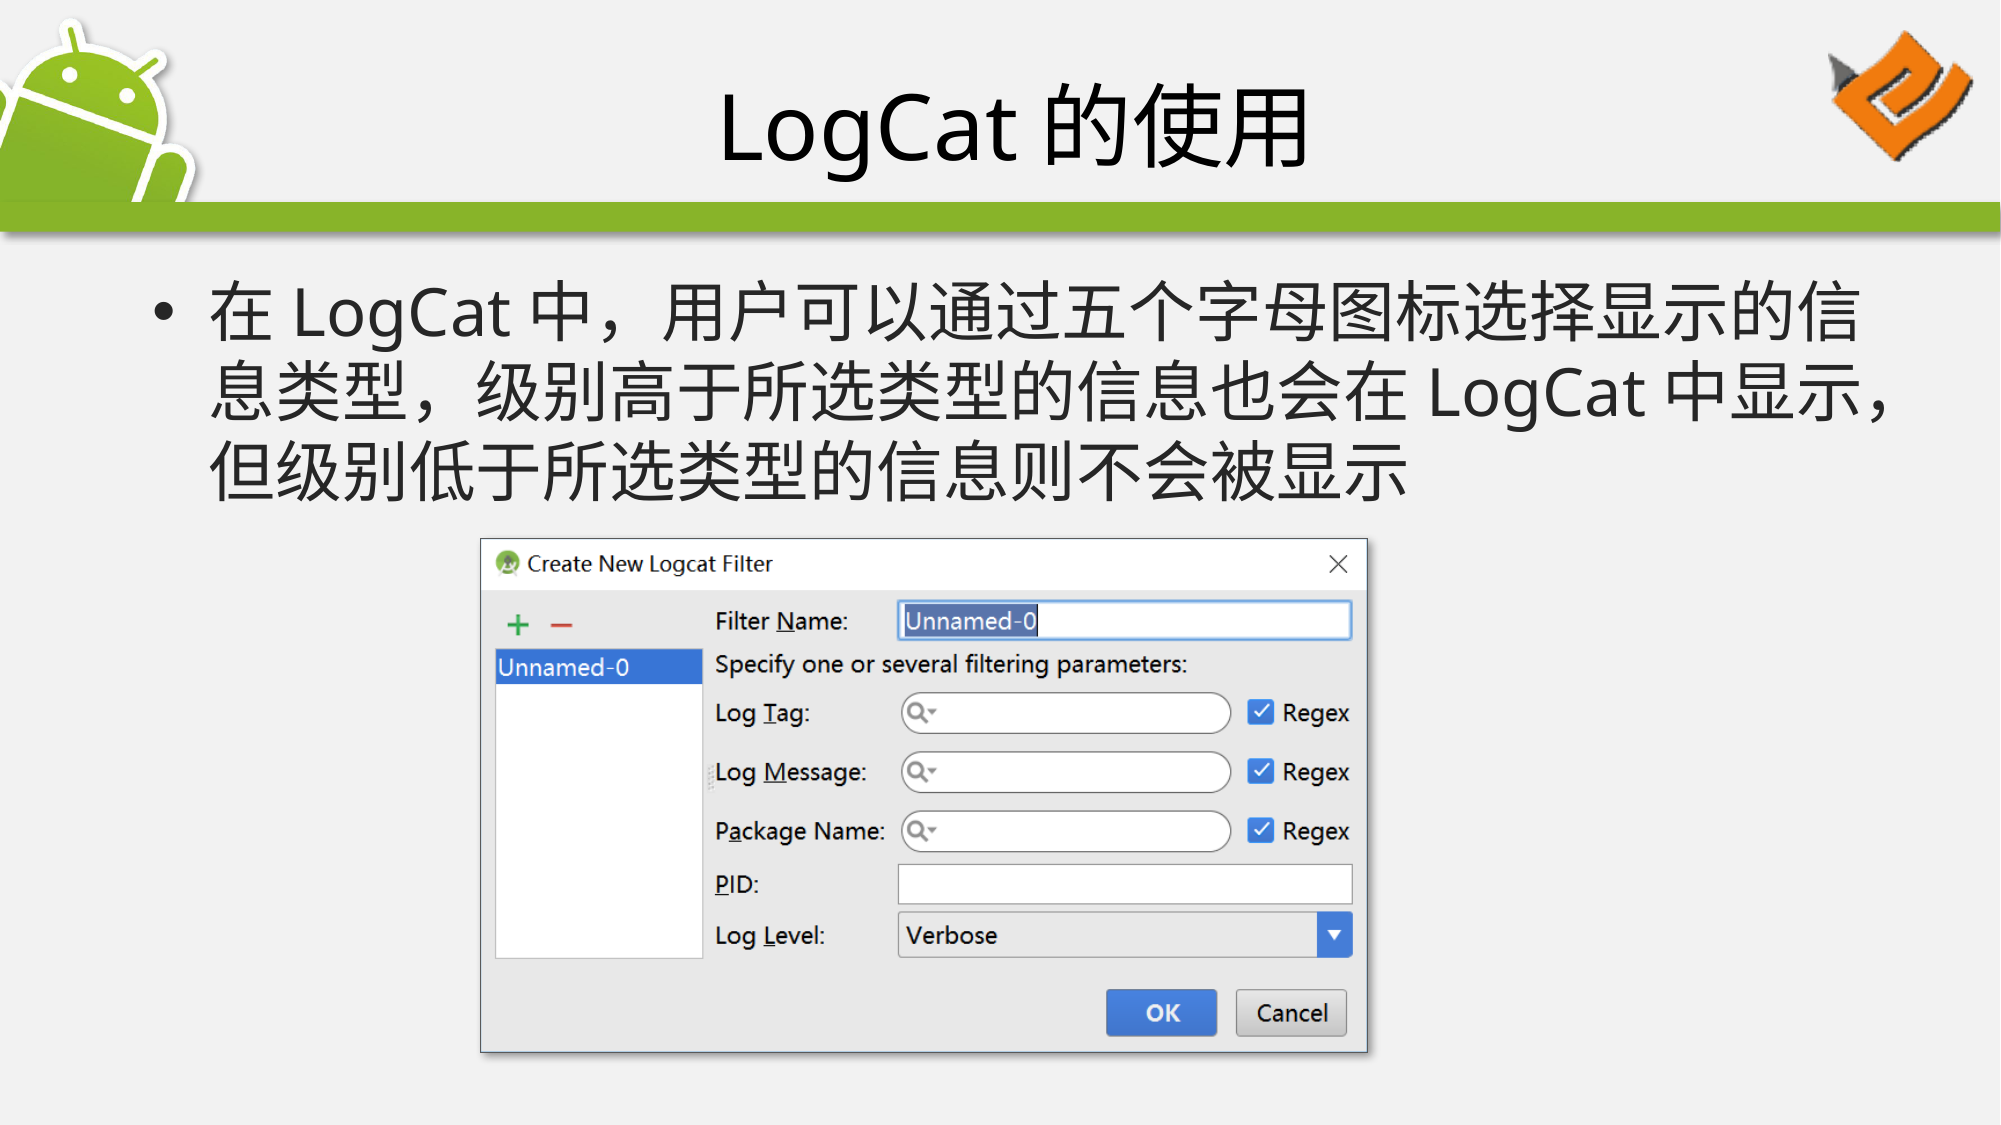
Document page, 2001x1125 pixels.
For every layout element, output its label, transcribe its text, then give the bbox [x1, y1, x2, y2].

list 在LogCat中，用户可以通过五个字母图标选择显示的信息类型，级别高于所选类型的信息也会在LogCat中显示，但级别低于所选类型的信息则不会被显示 [137, 262, 1900, 587]
picture [1828, 30, 1973, 161]
picture [479, 538, 1369, 1054]
title LogCat的使用 [208, 45, 1824, 203]
picture [0, 7, 209, 202]
